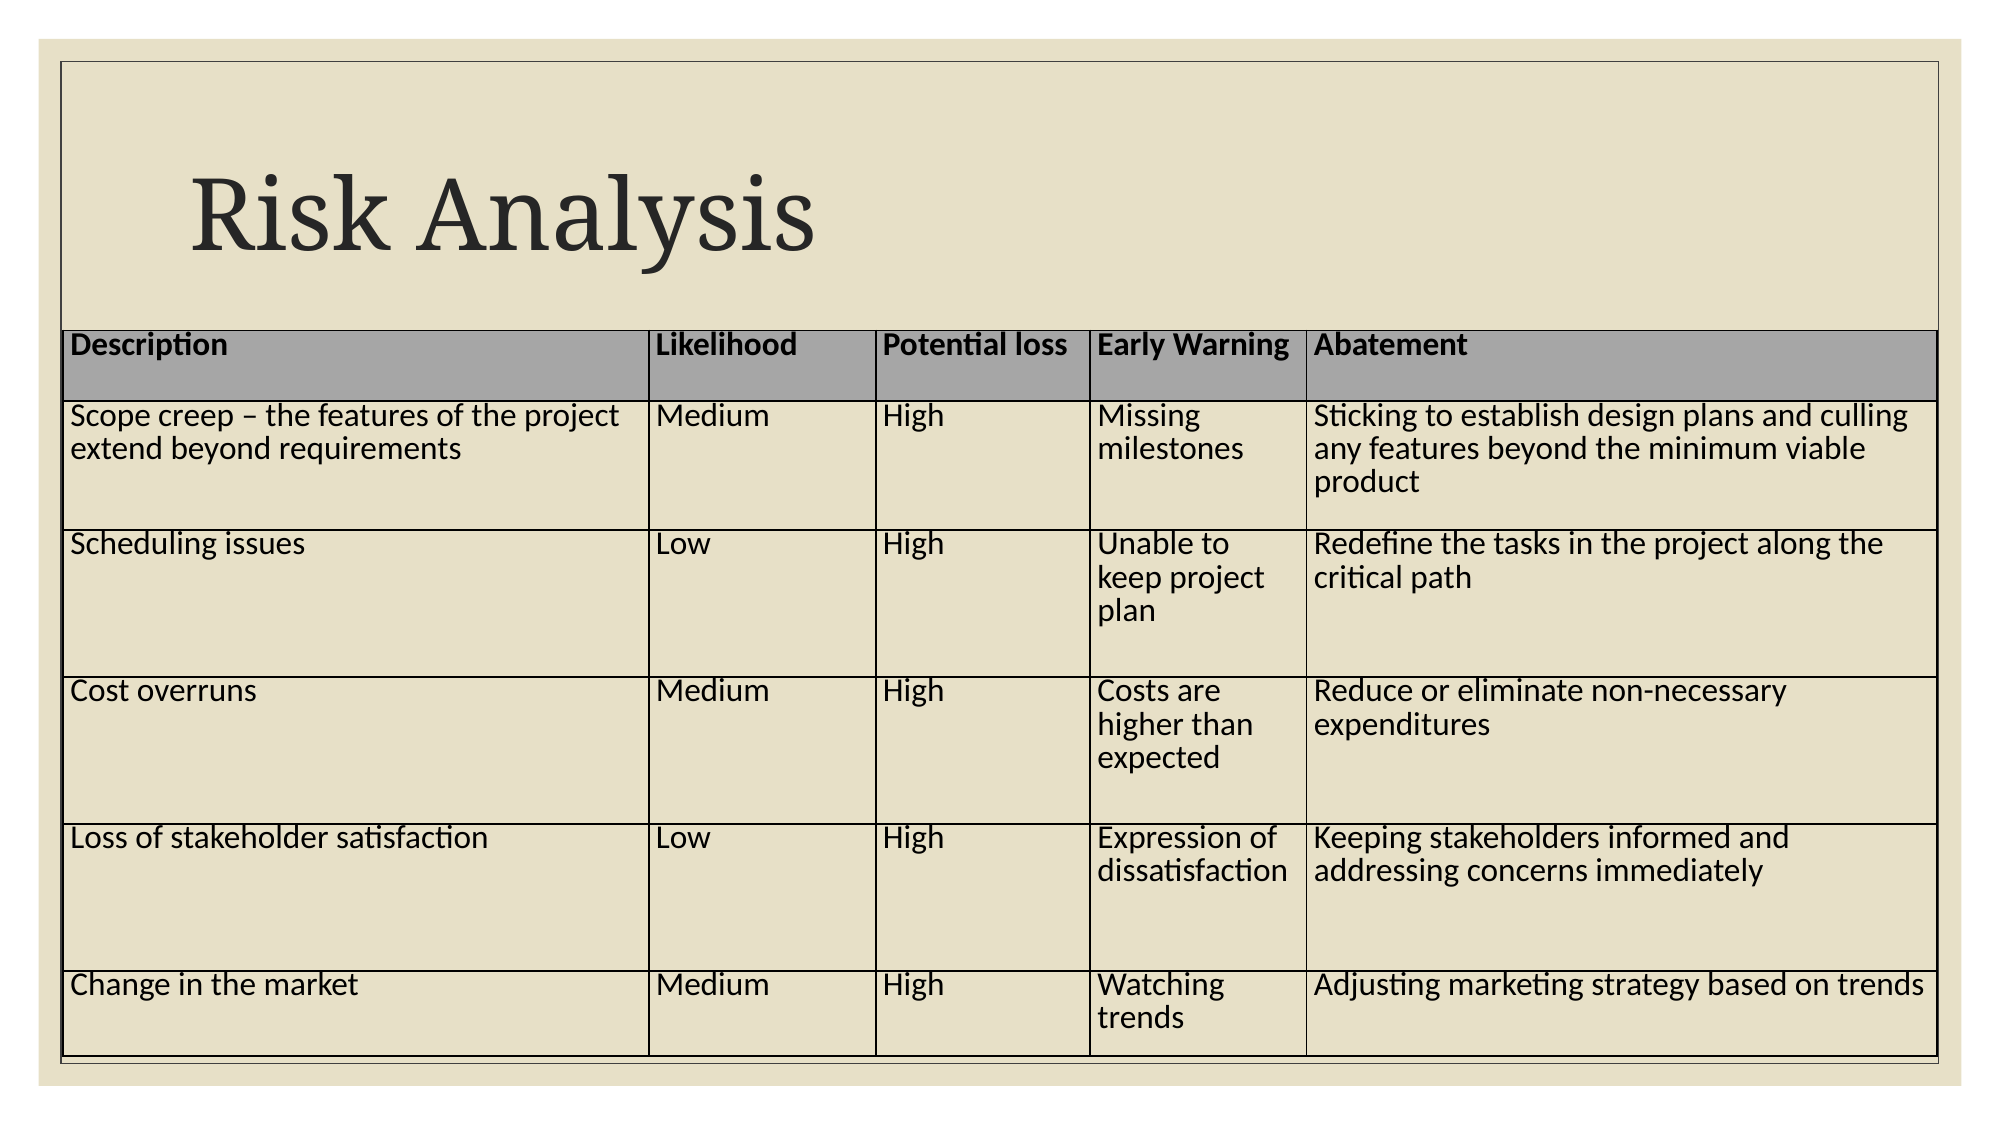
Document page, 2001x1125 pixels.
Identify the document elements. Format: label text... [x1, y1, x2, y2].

table_cell Change in the market [64, 972, 648, 1055]
table_cell Reduce or eliminate non-necessary expenditures [1307, 678, 1936, 823]
title Risk Analysis [174, 105, 1825, 330]
table_cell Medium [650, 402, 875, 529]
table_cell Low [650, 825, 875, 970]
table_cell Cost overruns [64, 678, 648, 823]
table_cell Sticking to establish design plans and culling any features beyond the minimum viable product [1307, 402, 1936, 529]
table_cell Keeping stakeholders informed and addressing concerns immediately [1307, 825, 1936, 970]
table_cell Low [650, 531, 875, 676]
table_cell Loss of stakeholder satisfaction [64, 825, 648, 970]
table_cell High [877, 972, 1089, 1055]
table_cell High [877, 531, 1089, 676]
table_cell Watching trends [1091, 972, 1306, 1055]
table_header Description [64, 331, 648, 400]
table_cell Scope creep – the features of the project extend beyond requirements [64, 402, 648, 529]
table_cell High [877, 402, 1089, 529]
table_cell Adjusting marketing strategy based on trends [1307, 972, 1936, 1055]
table_cell Medium [650, 972, 875, 1055]
table_header Likelihood [650, 331, 875, 400]
table_cell Medium [650, 678, 875, 823]
table_cell Unable to keep project plan [1091, 531, 1306, 676]
table_header Potential loss [877, 331, 1089, 400]
table_cell High [877, 678, 1089, 823]
table_cell High [877, 825, 1089, 970]
table_cell Costs are higher than expected [1091, 678, 1306, 823]
table_cell Expression of dissatisfaction [1091, 825, 1306, 970]
table_cell Scheduling issues [64, 531, 648, 676]
table_header Early Warning [1091, 331, 1306, 400]
table_cell Missing milestones [1091, 402, 1306, 529]
table_header Abatement [1307, 331, 1936, 400]
table_cell Redefine the tasks in the project along the critical path [1307, 531, 1936, 676]
